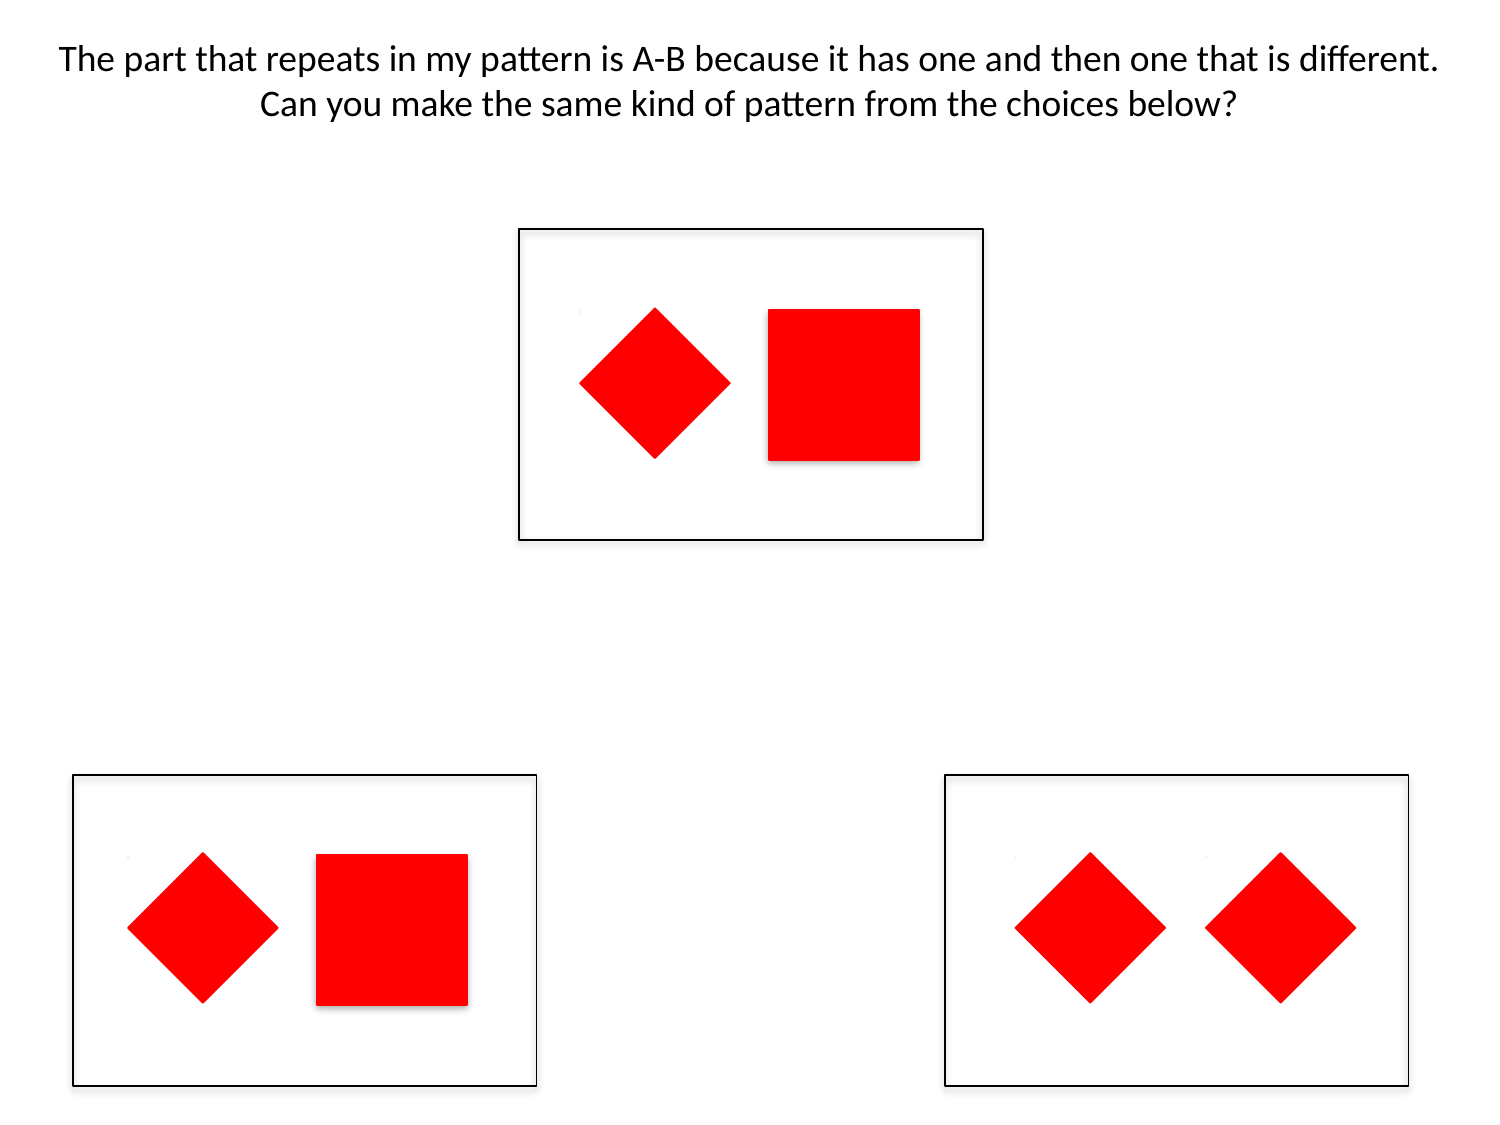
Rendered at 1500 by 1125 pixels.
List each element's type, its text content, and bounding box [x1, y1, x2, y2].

text_box [1205, 852, 1357, 1004]
text_box [1014, 852, 1166, 1004]
text_box [768, 309, 920, 461]
text_box [127, 852, 279, 1004]
text_box [518, 228, 984, 541]
text_box [72, 774, 537, 1087]
text_box [579, 307, 731, 459]
text_box [944, 774, 1409, 1087]
text_box The part that repeats in my pattern is A-B because it has one and then one that is different. Can you make the same kind of pattern from the choices below? [0, 26, 1500, 132]
text_box [316, 854, 468, 1006]
